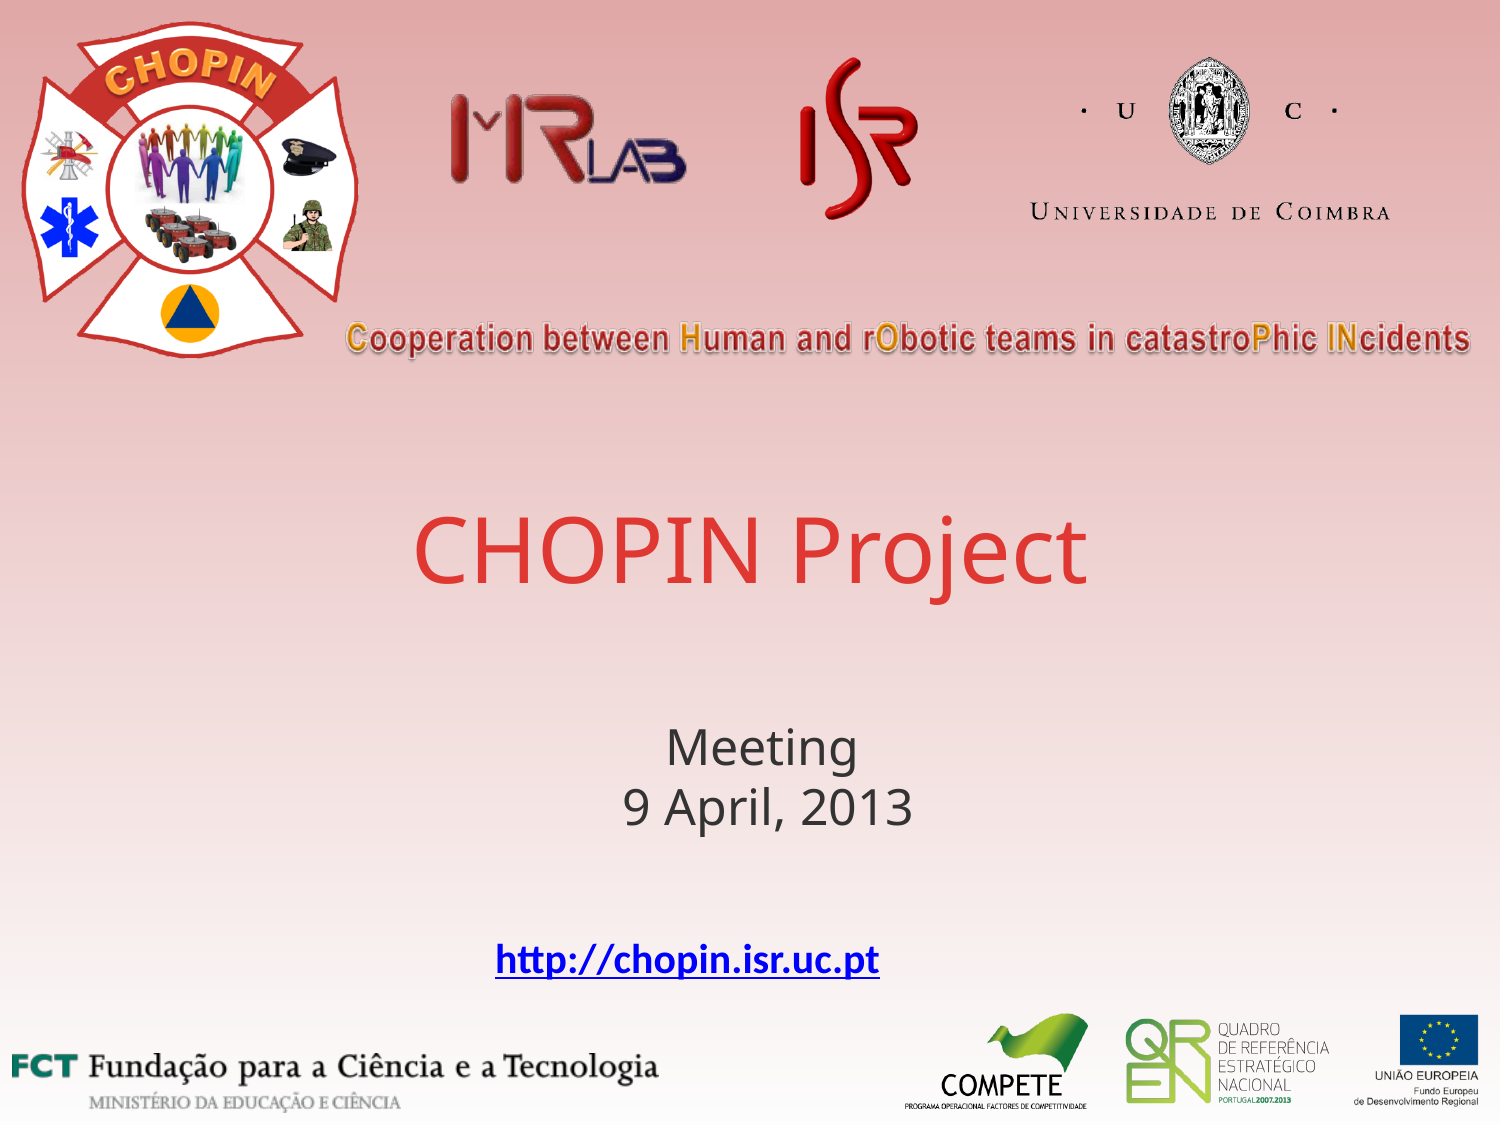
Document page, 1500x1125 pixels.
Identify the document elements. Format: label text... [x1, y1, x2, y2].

text_box Meeting 9 April, 2013 [187, 675, 1350, 875]
picture [12, 12, 1500, 368]
picture [12, 1053, 659, 1113]
picture [450, 93, 688, 185]
picture [900, 1009, 1093, 1113]
picture [1117, 1009, 1338, 1113]
picture [1348, 1009, 1488, 1113]
picture [1030, 57, 1390, 220]
text_box CHOPIN Project [112, 425, 1388, 667]
text_box http://chopin.isr.uc.pt [480, 924, 1020, 990]
picture [800, 57, 918, 220]
